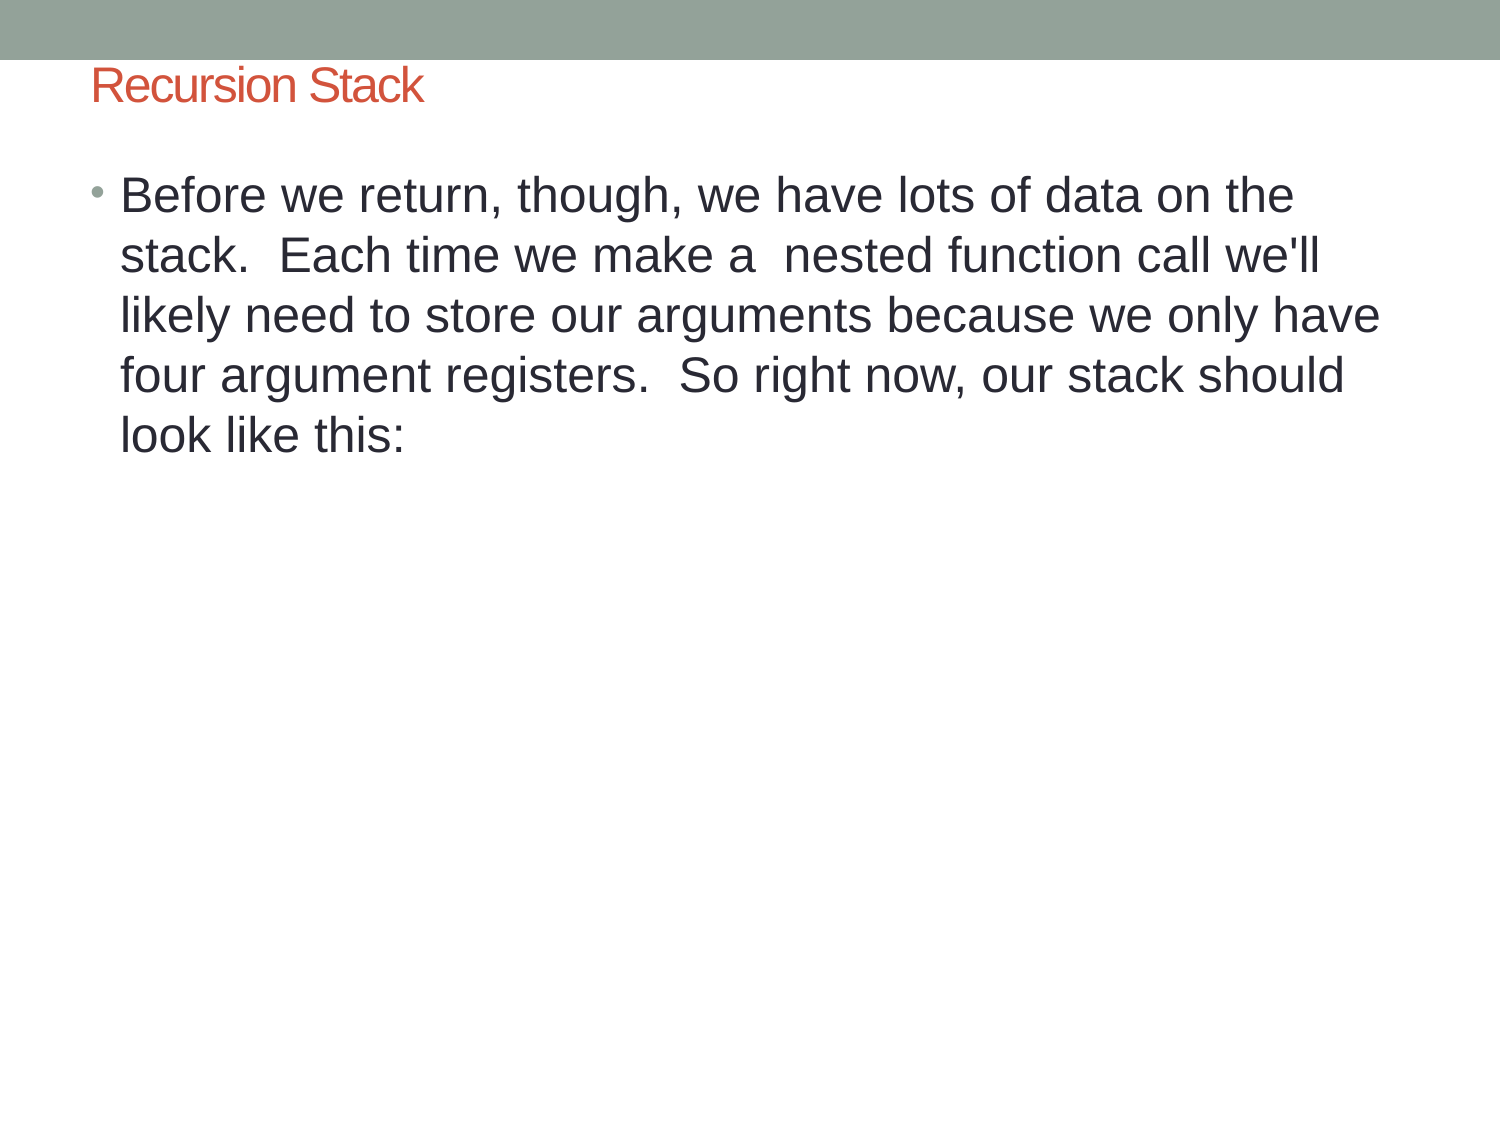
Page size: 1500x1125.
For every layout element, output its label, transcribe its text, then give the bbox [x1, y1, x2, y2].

list Before we return, though, we have lots of data on the stack. Each time we make a nested function call we'll likely need to store our arguments because we only have four argument registers. So right now, our stack should look like this: [75, 154, 1425, 1005]
title Recursion Stack [75, 45, 1425, 121]
